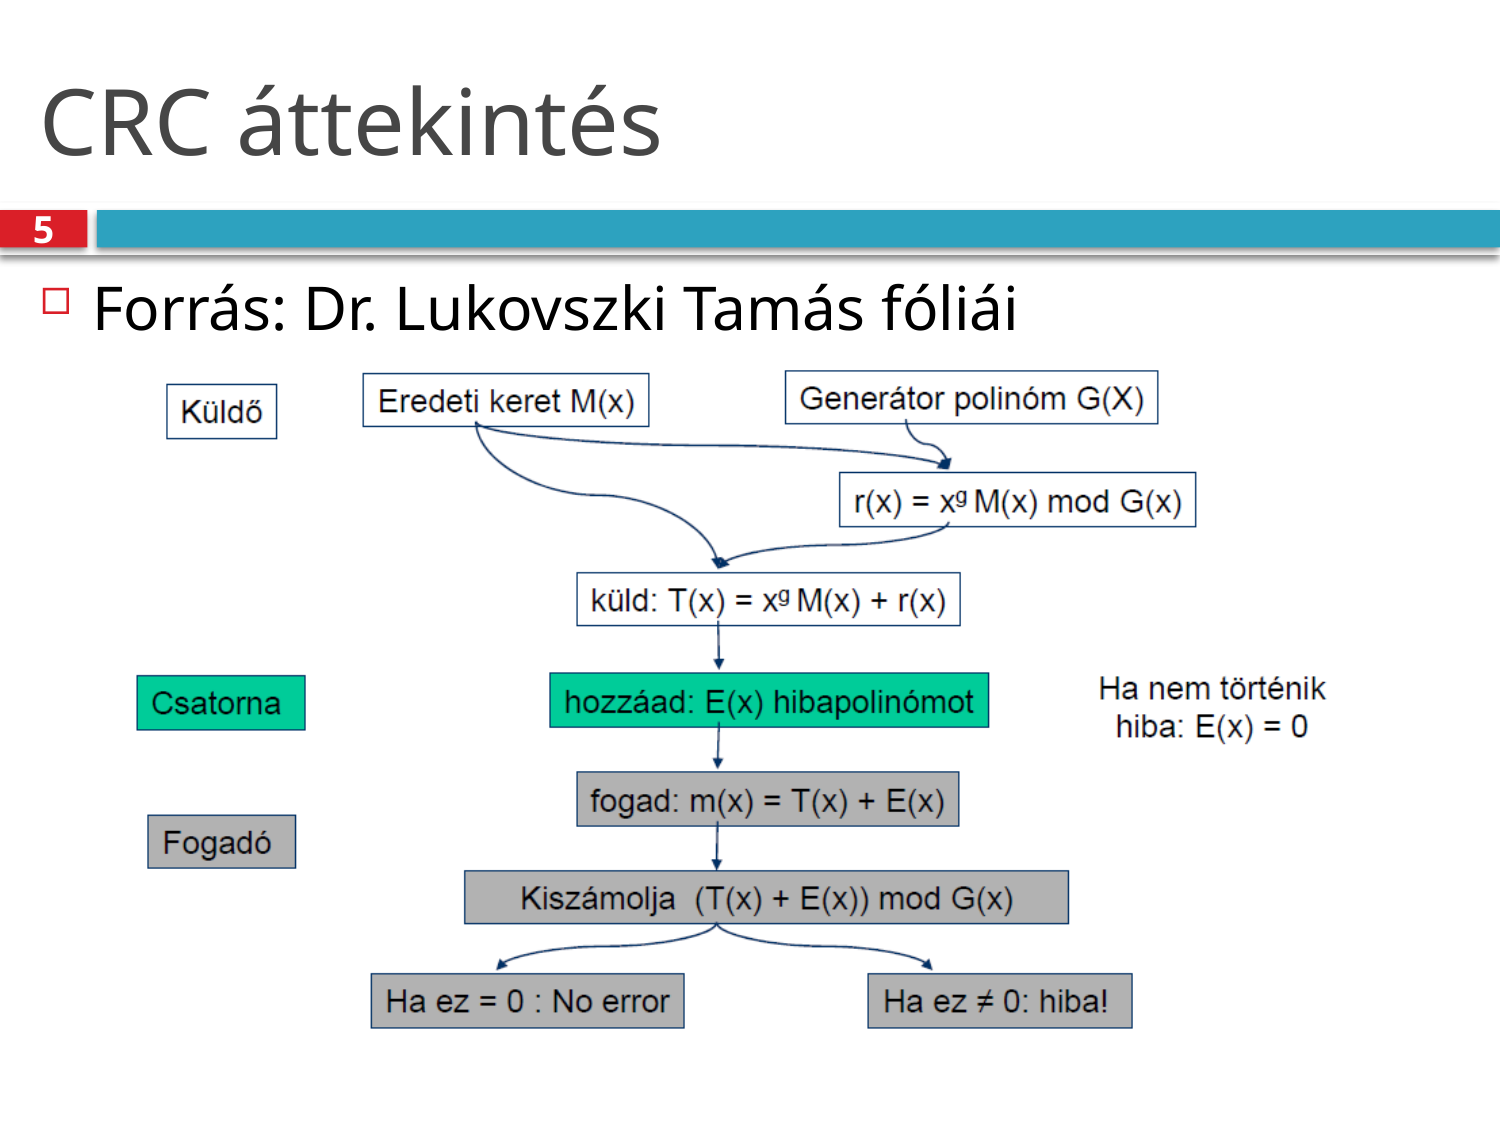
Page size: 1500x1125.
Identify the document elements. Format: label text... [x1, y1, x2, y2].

slide_number 5 [0, 206, 88, 257]
title CRC áttekintés [24, 37, 1475, 200]
picture [92, 346, 1405, 1041]
list Forrás: Dr. Lukovszki Tamás fóliái [24, 262, 1475, 1100]
